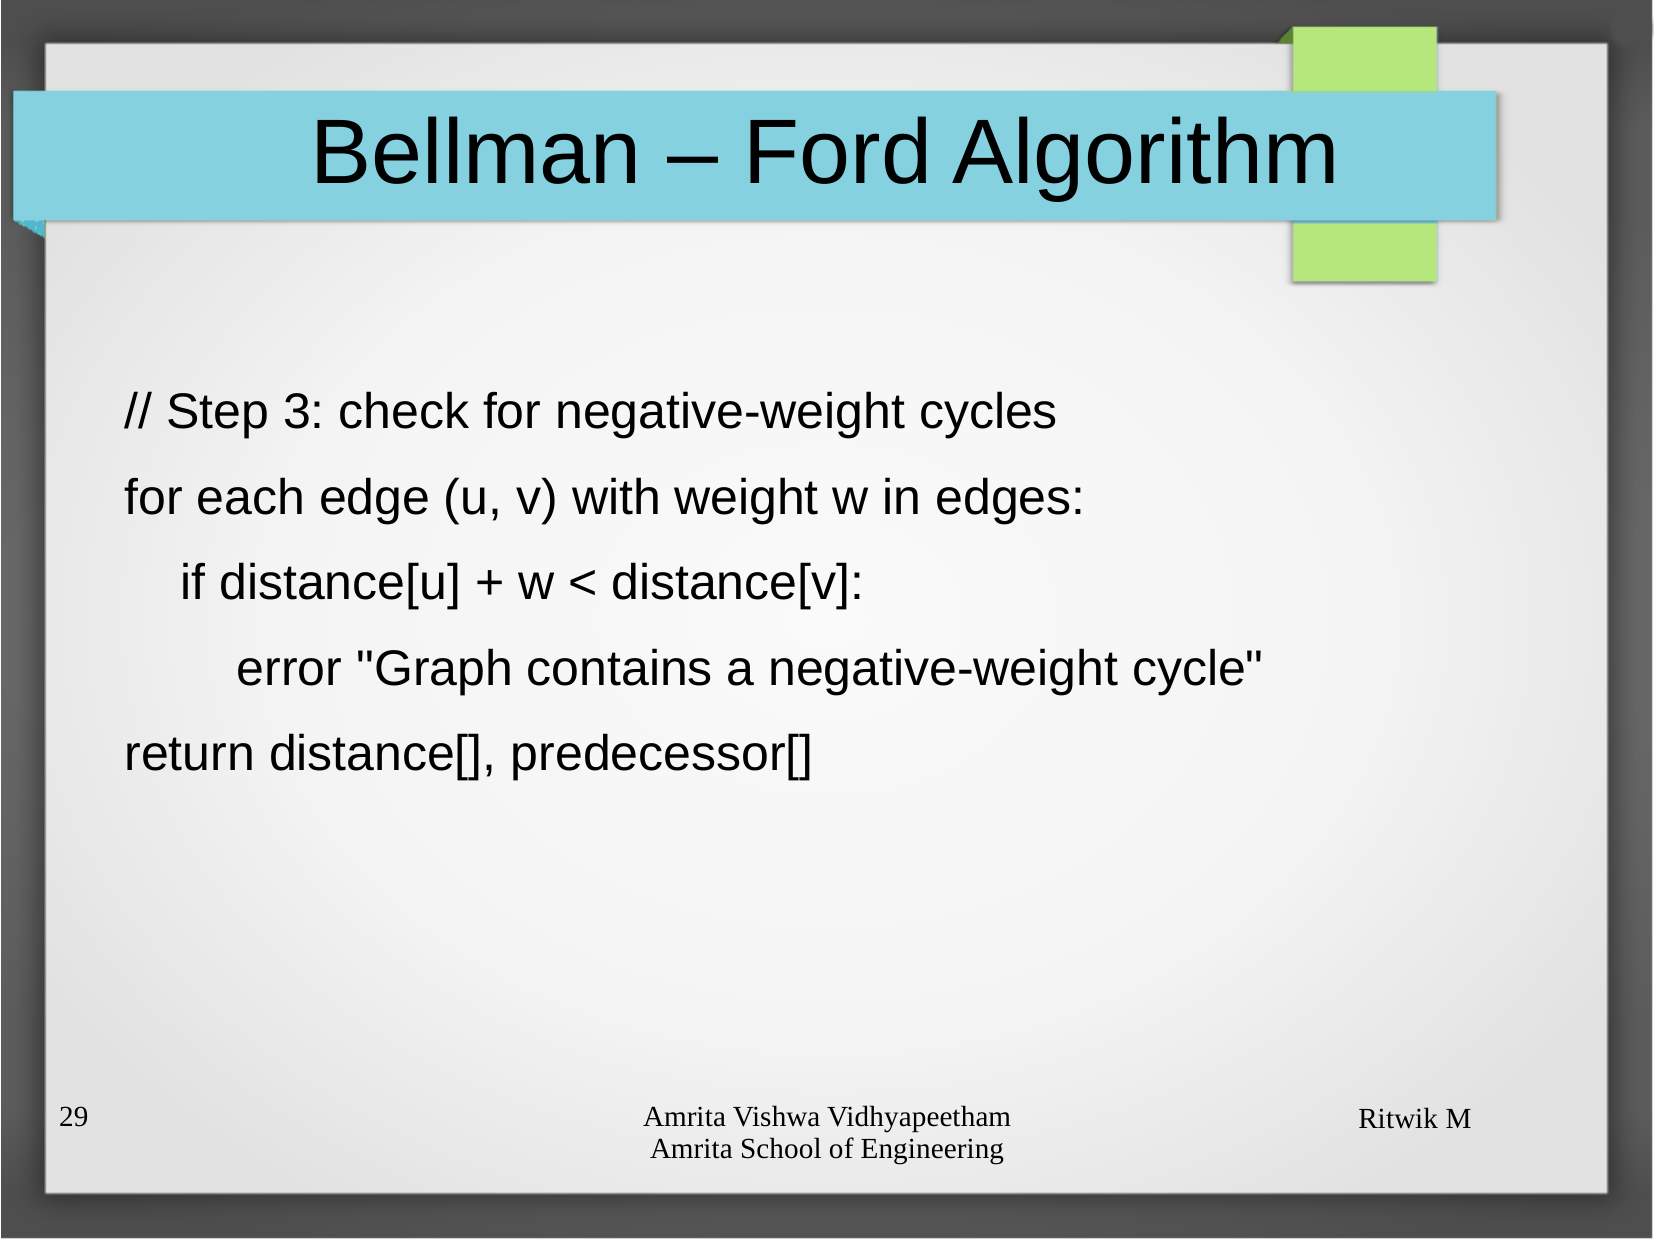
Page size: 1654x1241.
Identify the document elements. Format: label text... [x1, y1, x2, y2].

picture [1, 0, 1654, 1240]
slide_number 28 [59, 1100, 444, 1185]
title Bellman – Ford Algorithm [82, 49, 1570, 256]
footer Amrita Vishwa Vidhyapeetham Amrita School of Engineering [565, 1100, 1090, 1185]
list // Step 3: check for negative-weight cycles for each edge (u, v) with weight w in edges: if distance[u] + w < distance[v]: error "Graph contains a negative-weight cycle" return distance[], predecessor[] [82, 290, 1537, 1009]
